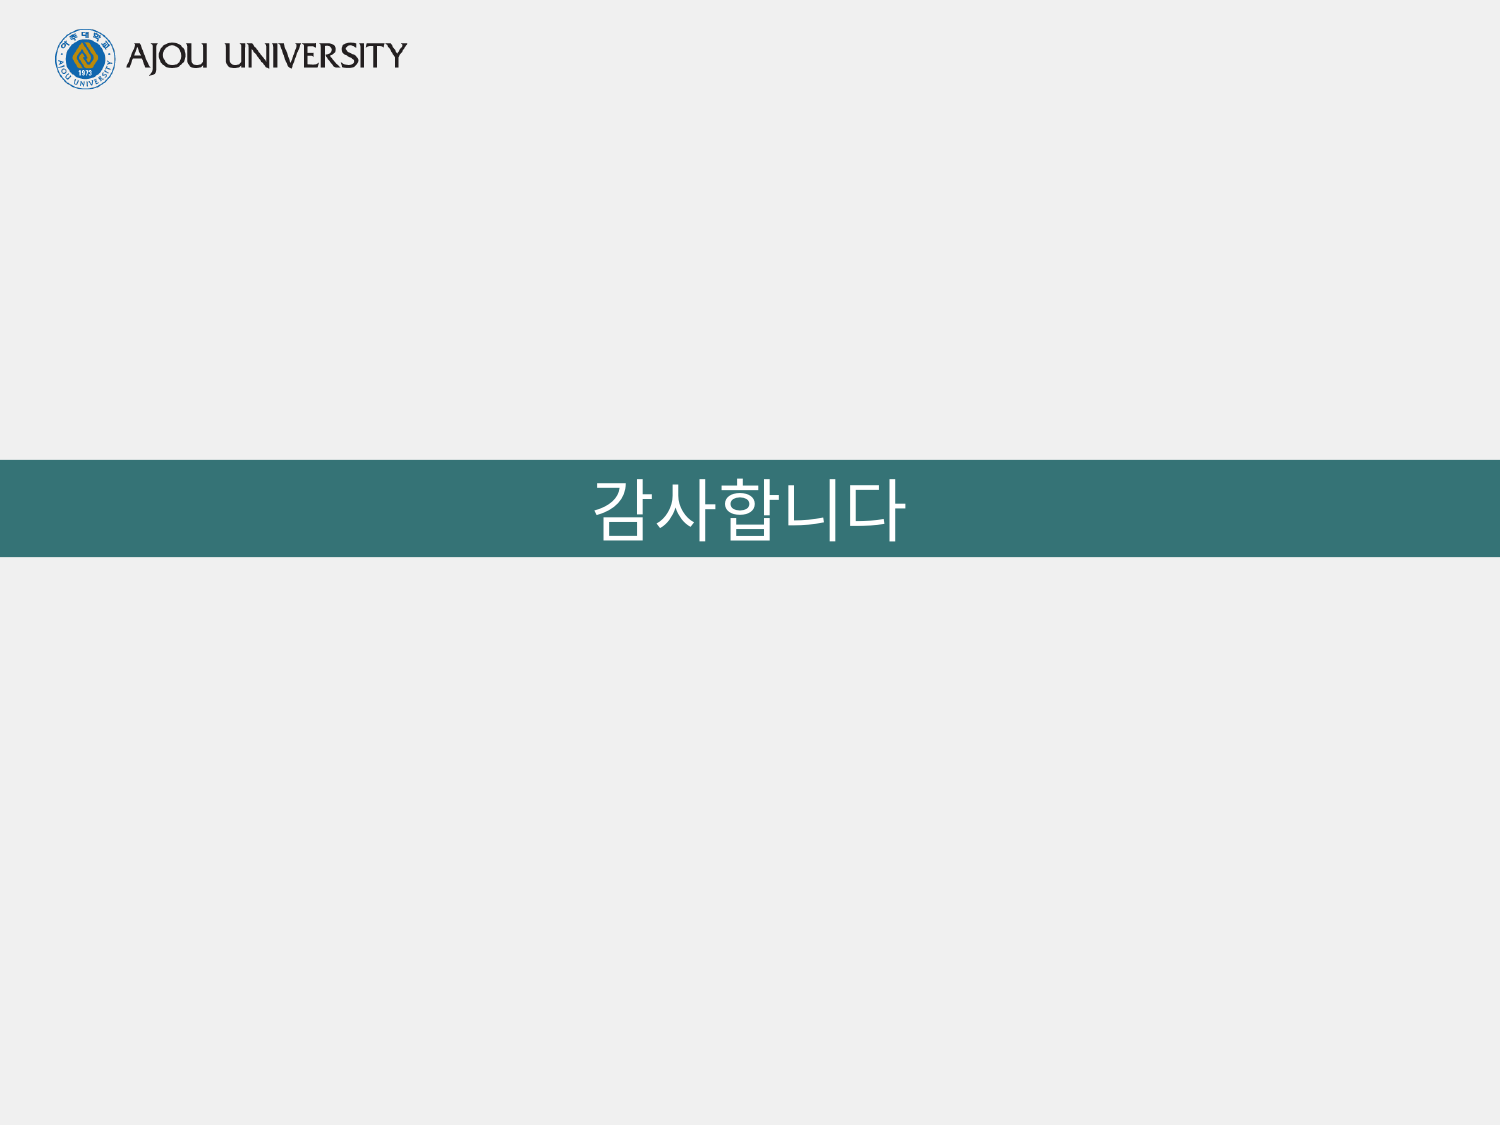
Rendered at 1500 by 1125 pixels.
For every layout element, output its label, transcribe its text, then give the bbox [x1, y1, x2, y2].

picture [43, 20, 419, 97]
text_box 감사합니다 [0, 459, 1500, 558]
